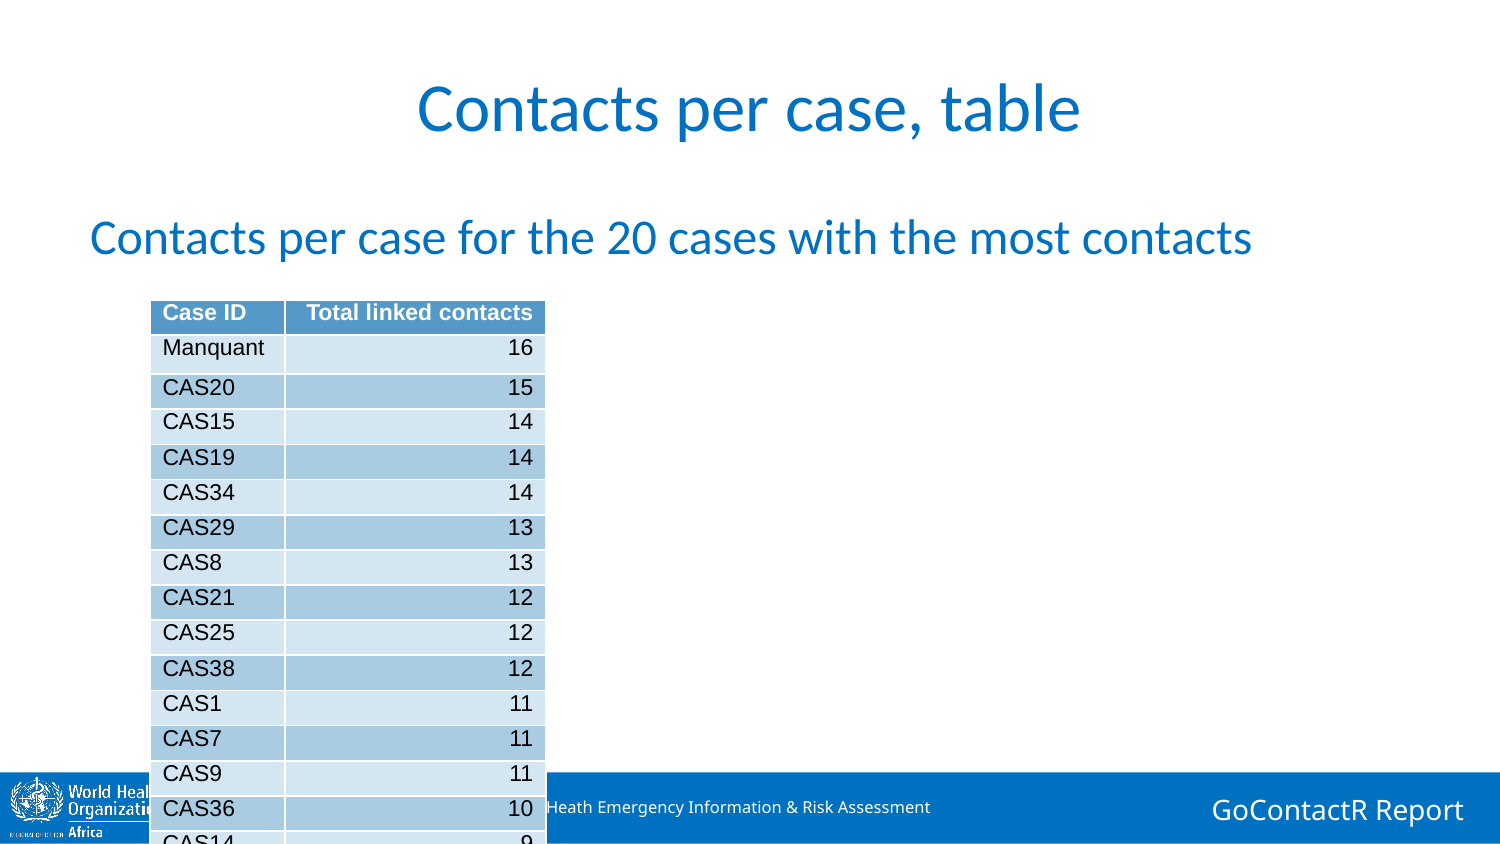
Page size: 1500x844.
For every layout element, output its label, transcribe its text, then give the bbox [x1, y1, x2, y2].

table_cell CAS29 [151, 516, 284, 549]
table_cell 14 [286, 445, 545, 479]
table_cell CAS20 [151, 375, 284, 408]
table_cell 10 [286, 797, 545, 830]
table_cell CAS7 [151, 726, 284, 760]
table_header Case ID [151, 301, 284, 334]
table_cell 13 [286, 551, 545, 584]
table_cell 13 [286, 516, 545, 549]
table_cell CAS38 [151, 656, 284, 690]
table_cell 11 [286, 726, 545, 760]
title Contacts per case, table [75, 33, 1425, 175]
table_cell 12 [286, 621, 545, 654]
table_cell Manquant [151, 336, 284, 373]
table_cell CAS8 [151, 551, 284, 584]
table_cell 16 [286, 336, 545, 373]
table_cell CAS36 [151, 797, 284, 830]
table_cell CAS15 [151, 410, 284, 444]
table_header Total linked contacts [286, 301, 545, 334]
table_cell 12 [286, 656, 545, 690]
table_cell CAS25 [151, 621, 284, 654]
table_cell 9 [286, 832, 545, 844]
list Contacts per case for the 20 cases with the most contacts [75, 196, 1425, 754]
table_cell CAS19 [151, 445, 284, 479]
table_cell CAS34 [151, 480, 284, 514]
table_cell 11 [286, 762, 545, 795]
table_cell 14 [286, 480, 545, 514]
table_cell CAS9 [151, 762, 284, 795]
table_cell CAS14 [151, 832, 284, 844]
table_cell CAS1 [151, 691, 284, 725]
table_cell 15 [286, 375, 545, 408]
table_cell 14 [286, 410, 545, 444]
table_cell 12 [286, 586, 545, 619]
picture [7, 775, 149, 839]
table_cell 11 [286, 691, 545, 725]
table_cell CAS21 [151, 586, 284, 619]
